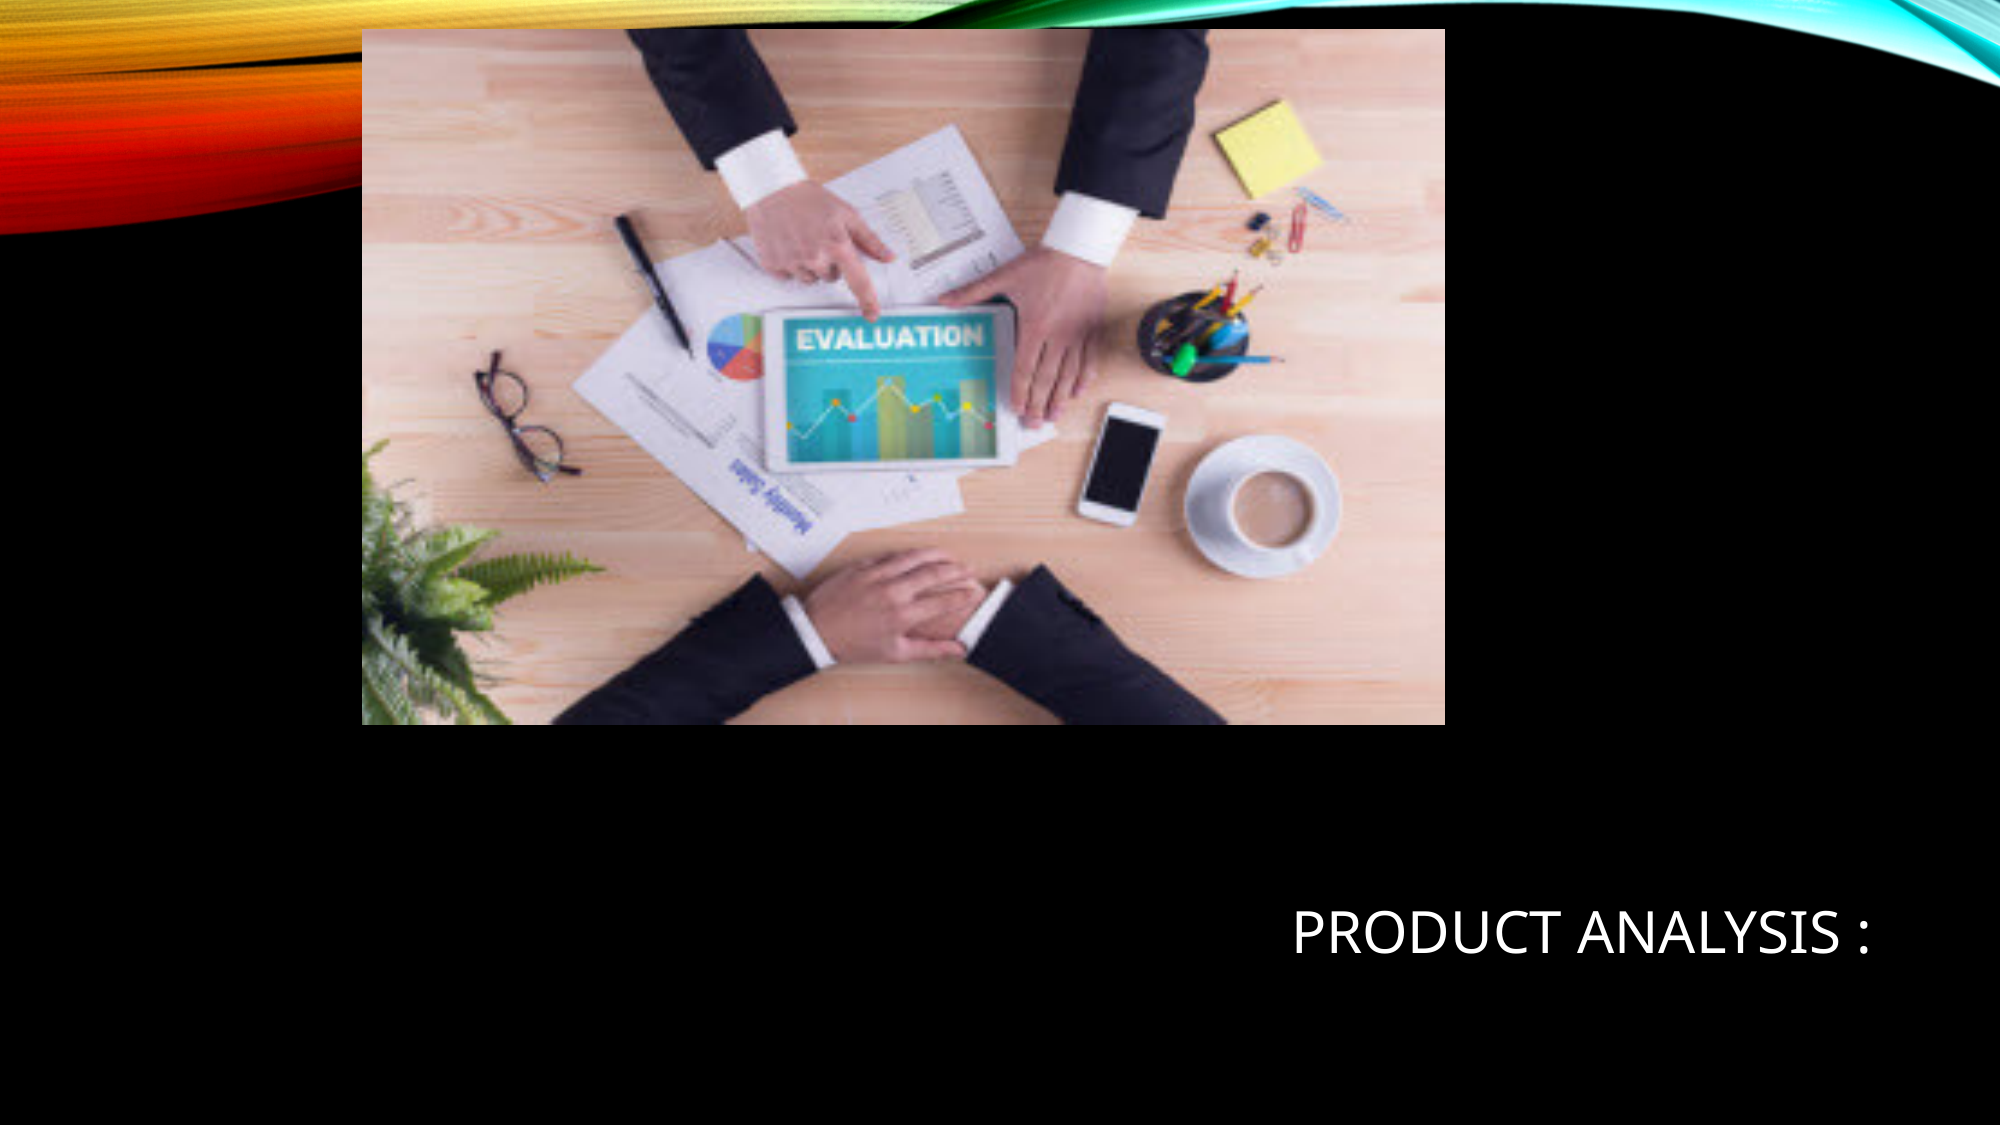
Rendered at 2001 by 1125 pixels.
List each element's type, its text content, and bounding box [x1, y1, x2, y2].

picture [0, 0, 2000, 237]
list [361, 28, 1446, 725]
title PRODUCT ANALYSIS : [474, 895, 1888, 1108]
